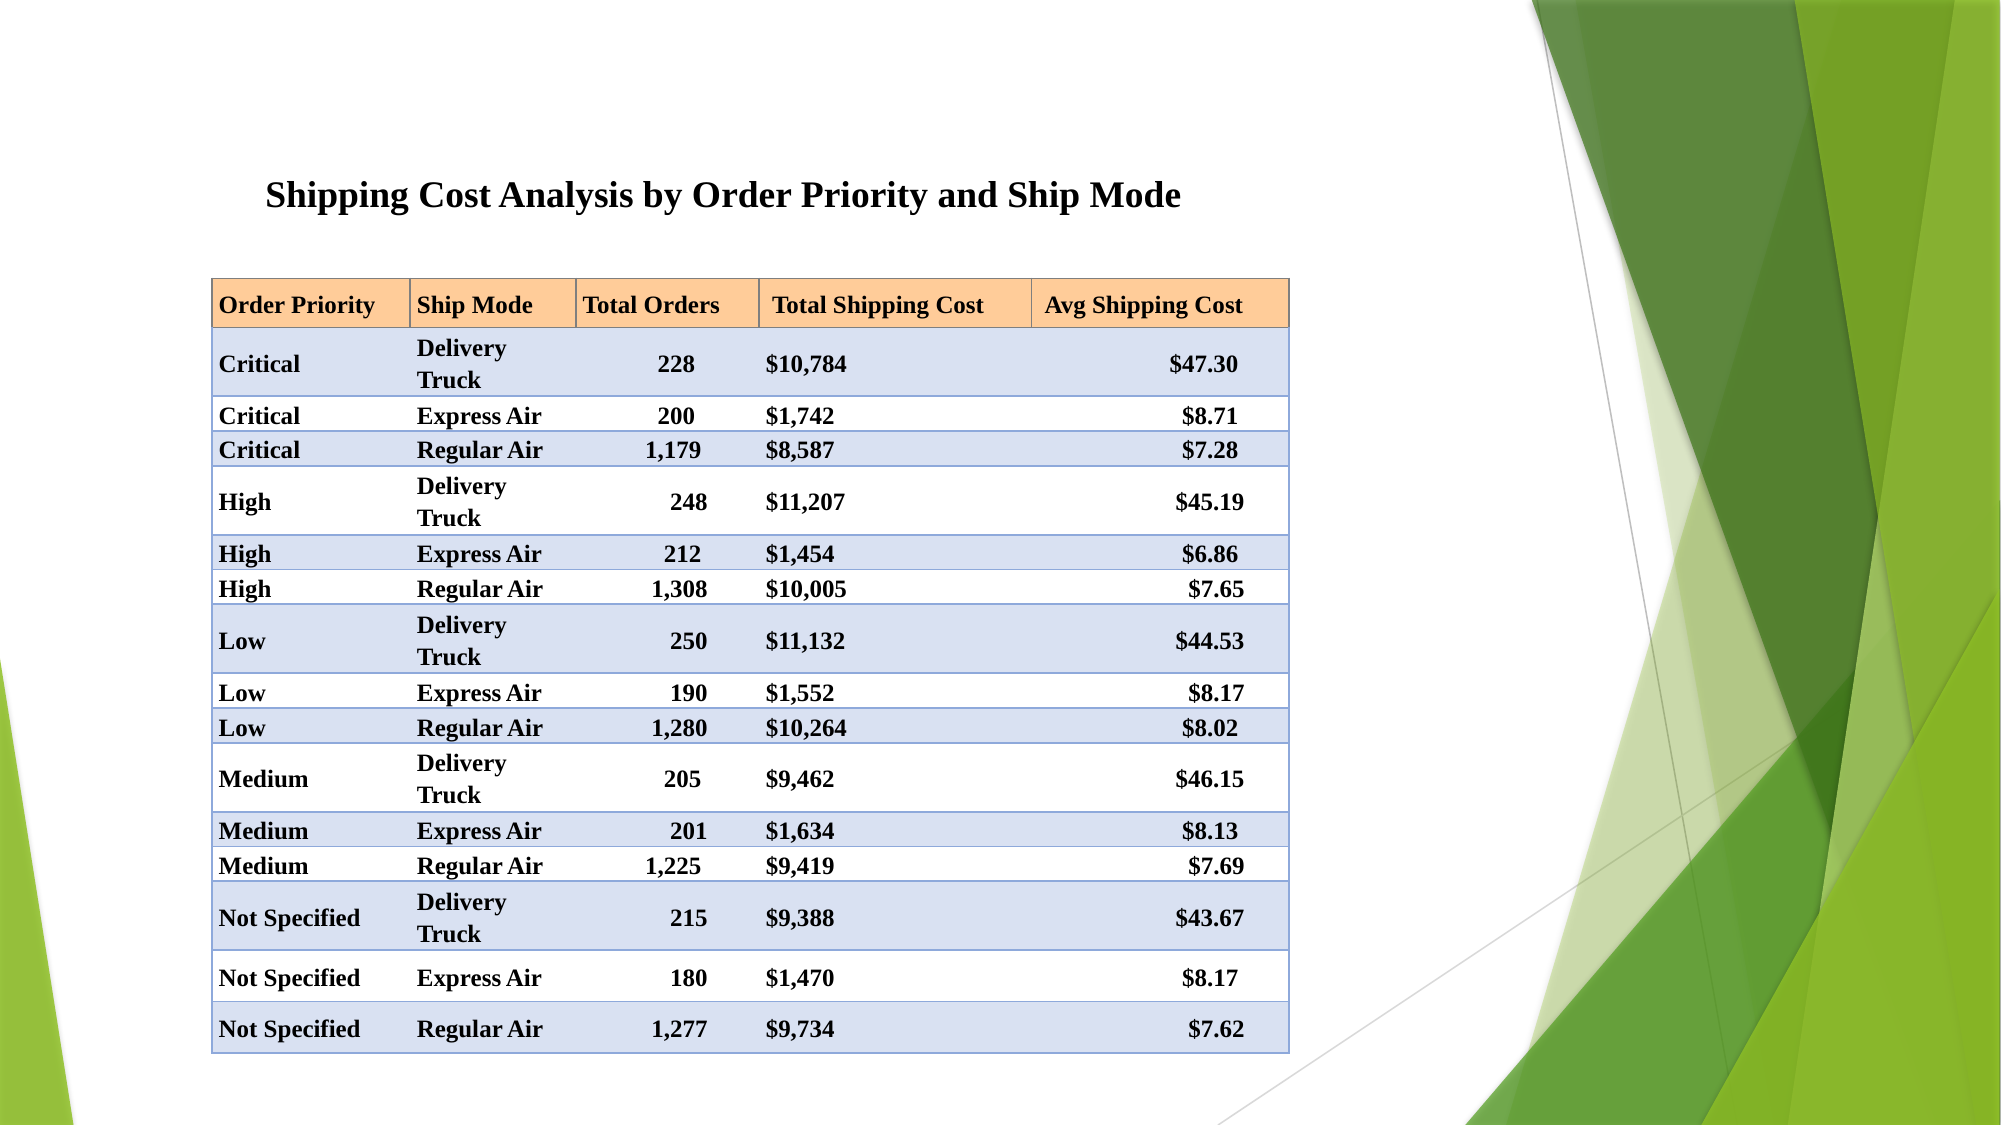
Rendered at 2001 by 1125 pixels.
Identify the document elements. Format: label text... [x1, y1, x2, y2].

table_cell Not Specified [213, 1002, 410, 1052]
table_cell $8,587 [759, 432, 1032, 465]
table_cell Critical [213, 432, 410, 465]
table_cell Express Air [410, 674, 576, 707]
table_cell $10,784 [759, 363, 1032, 395]
table_header Order Priority [213, 279, 409, 327]
table_cell $10,264 [759, 709, 1032, 742]
table_cell 200 [576, 397, 759, 430]
table_header Total Orders [577, 279, 758, 327]
table_cell $6.86 [1032, 536, 1288, 569]
table_cell $9,388 [759, 882, 1032, 949]
table_cell $8.13 [1032, 813, 1288, 846]
table_cell 1,308 [576, 570, 759, 603]
table_cell Delivery Truck [410, 744, 576, 811]
table_cell $11,207 [759, 467, 1032, 534]
table_cell $7.69 [1032, 847, 1288, 880]
table_cell 1,225 [576, 847, 759, 880]
table_cell $8.17 [1032, 951, 1288, 1001]
table_cell $47.30 [1032, 363, 1288, 395]
table_cell Express Air [410, 813, 576, 846]
table_cell Delivery Truck [410, 605, 576, 672]
table_cell $11,132 [759, 605, 1032, 672]
table_cell Regular Air [410, 709, 576, 742]
table_cell $7.62 [1032, 1002, 1288, 1052]
table_cell High [213, 536, 410, 569]
table_cell High [213, 467, 410, 534]
text_box [728, 299, 2000, 363]
table_cell $8.71 [1032, 397, 1288, 430]
table_cell $46.15 [1032, 744, 1288, 811]
table_cell $44.53 [1032, 605, 1288, 672]
table_cell $1,742 [759, 397, 1032, 430]
table_cell $9,419 [759, 847, 1032, 880]
table_cell $8.17 [1032, 674, 1288, 707]
table_header Total Shipping Cost [760, 279, 1031, 299]
table_cell High [213, 570, 410, 603]
table_cell 1,280 [576, 709, 759, 742]
table_cell Regular Air [410, 1002, 576, 1052]
table_cell 1,277 [576, 1002, 759, 1052]
table_cell 190 [576, 674, 759, 707]
table_cell Critical [213, 397, 410, 430]
table_cell Delivery Truck [410, 328, 576, 395]
table_cell 1,179 [576, 432, 759, 465]
table_cell $43.67 [1032, 882, 1288, 949]
table_cell $1,470 [759, 951, 1032, 1001]
table_cell 205 [576, 744, 759, 811]
table_cell $7.28 [1032, 432, 1288, 465]
table_cell Critical [213, 328, 410, 395]
table_cell Low [213, 709, 410, 742]
table_cell 201 [576, 813, 759, 846]
table_cell Regular Air [410, 432, 576, 465]
table_cell 248 [576, 467, 759, 534]
table_cell Delivery Truck [410, 467, 576, 534]
table_cell Express Air [410, 397, 576, 430]
table_cell $45.19 [1032, 467, 1288, 534]
table_cell Medium [213, 847, 410, 880]
table_cell Regular Air [410, 847, 576, 880]
table_cell $8.02 [1032, 709, 1288, 742]
table_cell Express Air [410, 536, 576, 569]
table_cell Low [213, 605, 410, 672]
table_cell $1,454 [759, 536, 1032, 569]
table_cell Not Specified [213, 882, 410, 949]
table_cell $9,734 [759, 1002, 1032, 1052]
table_cell 212 [576, 536, 759, 569]
table_cell $1,552 [759, 674, 1032, 707]
table_header Avg Shipping Cost [1032, 279, 1288, 299]
table_cell Medium [213, 813, 410, 846]
table_cell $9,462 [759, 744, 1032, 811]
table_cell Low [213, 674, 410, 707]
table_cell $1,634 [759, 813, 1032, 846]
table_cell $10,005 [759, 570, 1032, 603]
table_cell Medium [213, 744, 410, 811]
table_cell 215 [576, 882, 759, 949]
table_cell Delivery Truck [410, 882, 576, 949]
table_cell 180 [576, 951, 759, 1001]
table_cell Regular Air [410, 570, 576, 603]
table_cell 228 [576, 328, 759, 395]
table_cell Express Air [410, 951, 576, 1001]
table_cell $7.65 [1032, 570, 1288, 603]
table_cell 250 [576, 605, 759, 672]
table_header Ship Mode [411, 279, 575, 327]
table_cell Not Specified [213, 951, 410, 1001]
text_box Shipping Cost Analysis by Order Priority and Ship Mode [250, 155, 1251, 278]
